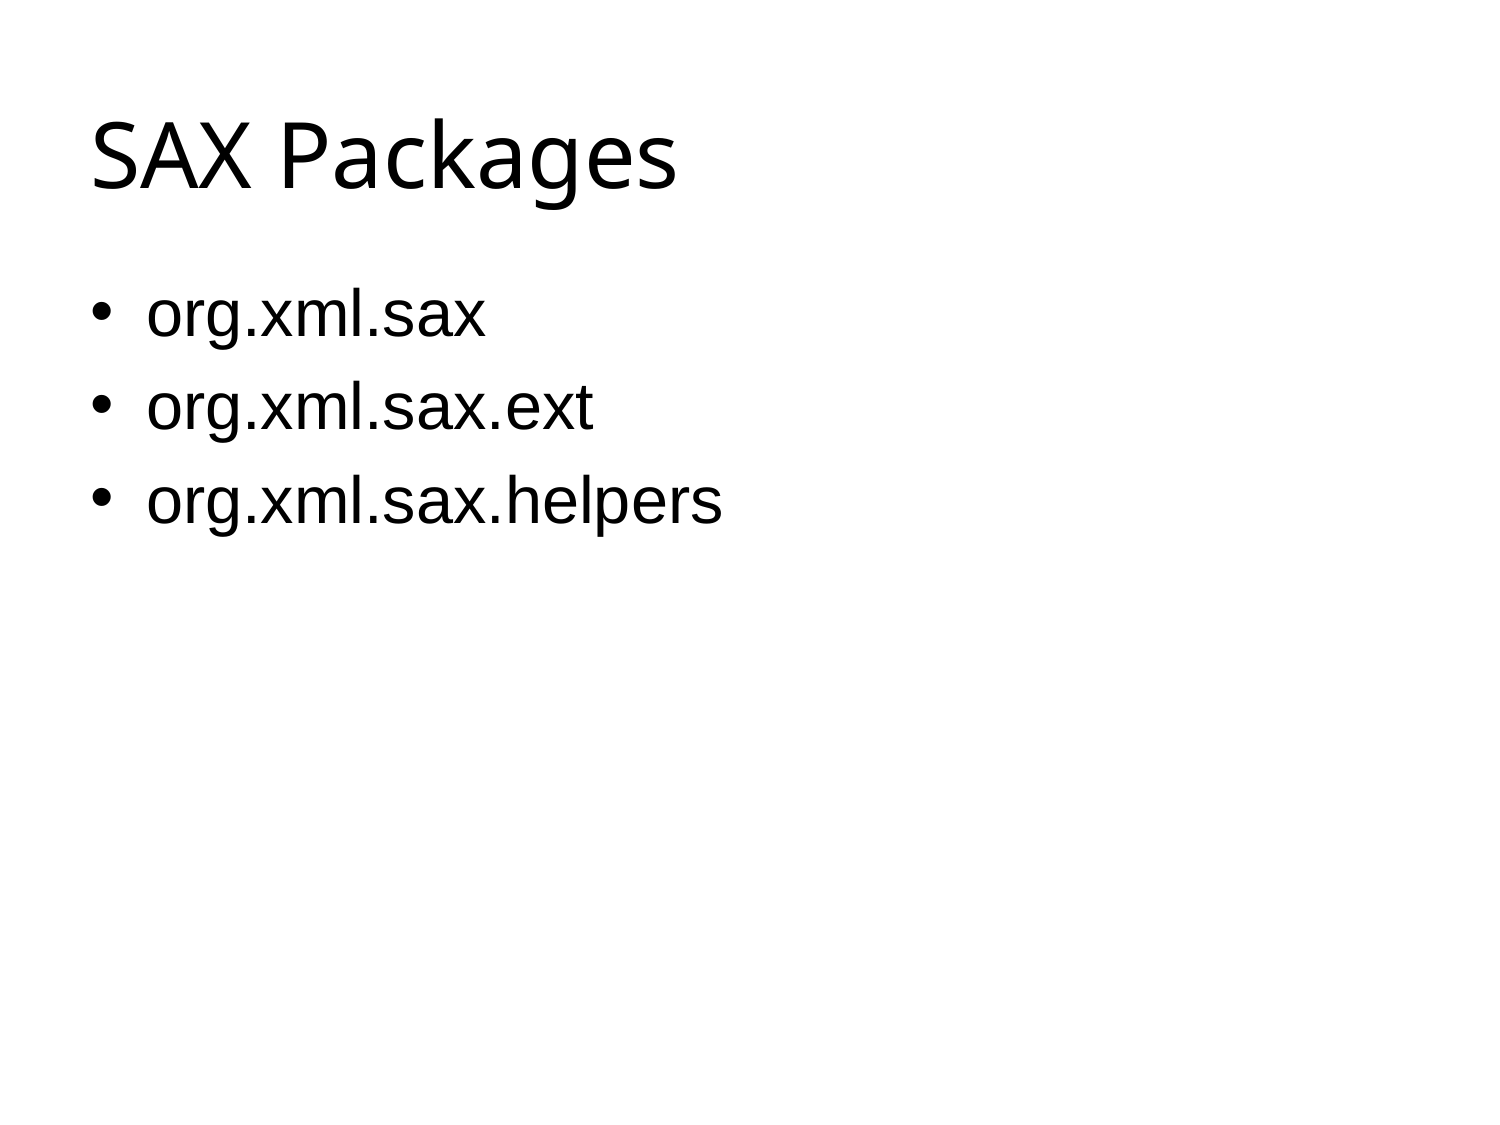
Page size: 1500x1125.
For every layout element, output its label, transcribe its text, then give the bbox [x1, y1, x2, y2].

list org.xml.sax org.xml.sax.ext org.xml.sax.helpers [74, 262, 1426, 1006]
title SAX Packages [74, 58, 1426, 247]
